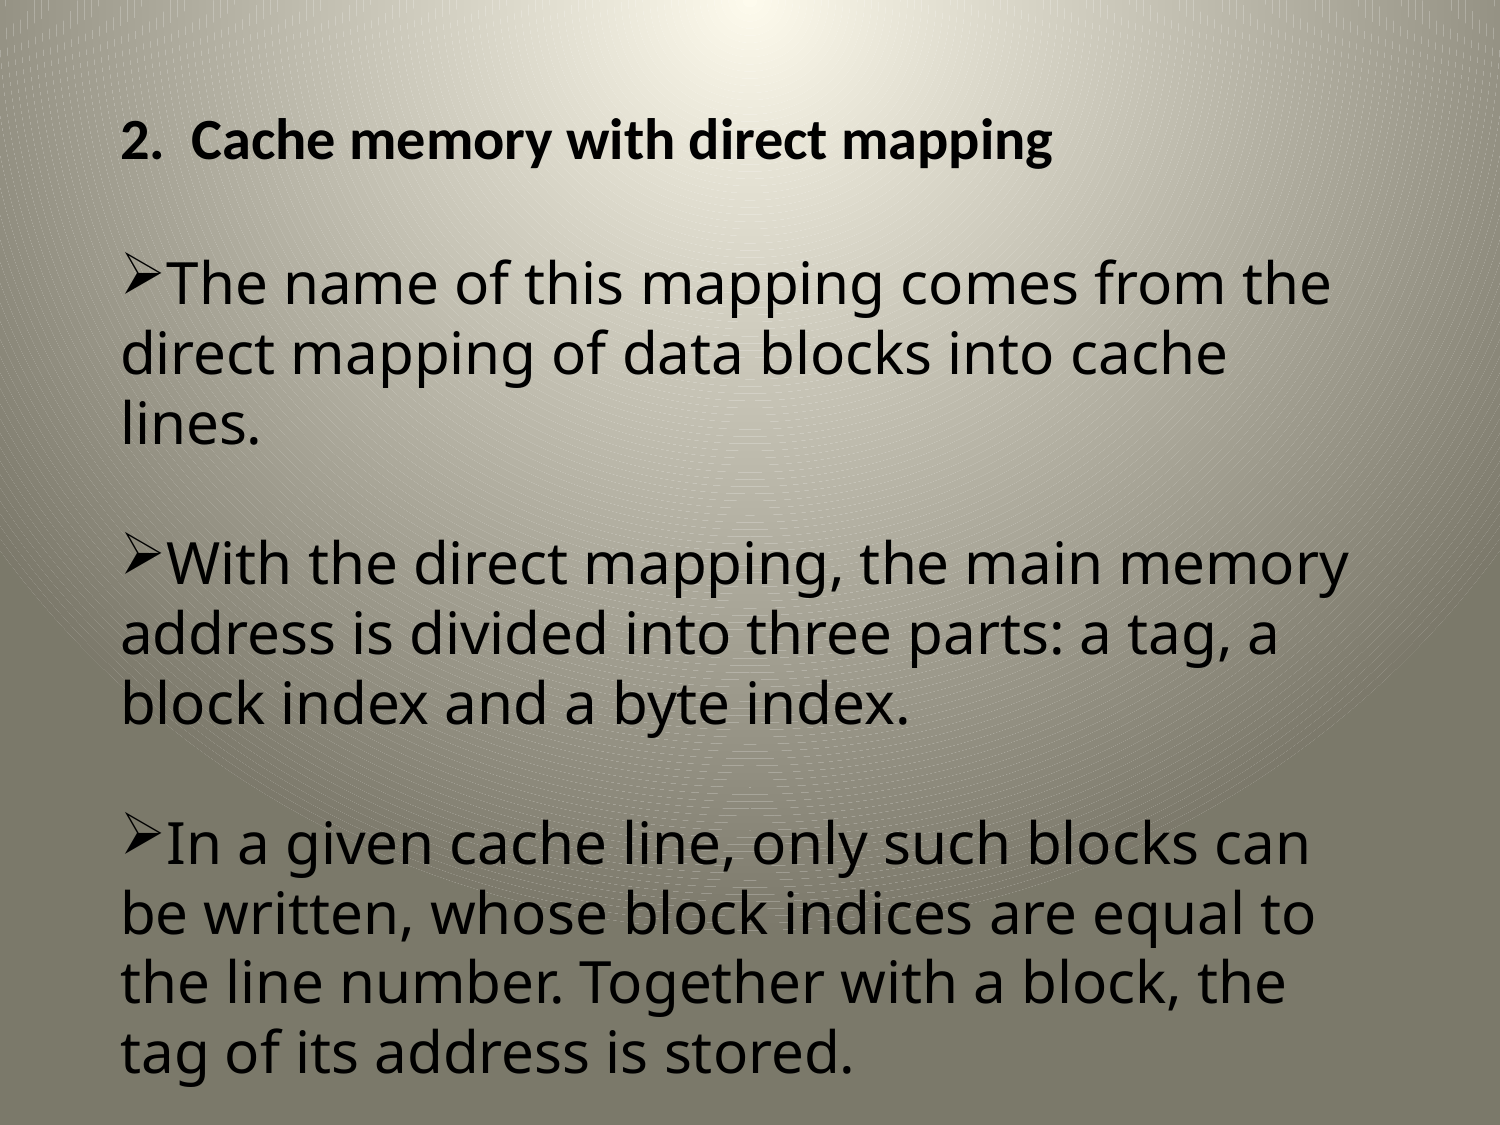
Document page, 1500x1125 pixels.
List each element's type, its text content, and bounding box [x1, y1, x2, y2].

text_box 2. Cache memory with direct mapping [105, 93, 1161, 238]
text_box The name of this mapping comes from the direct mapping of data blocks into cache lines. With the direct mapping, the main memory address is divided into three parts: a tag, a block index and a byte index. In a given cache line, only such blocks can be written, whose block indices are equal to the line number. Together with a block, the tag of its address is stored. [105, 238, 1395, 1093]
